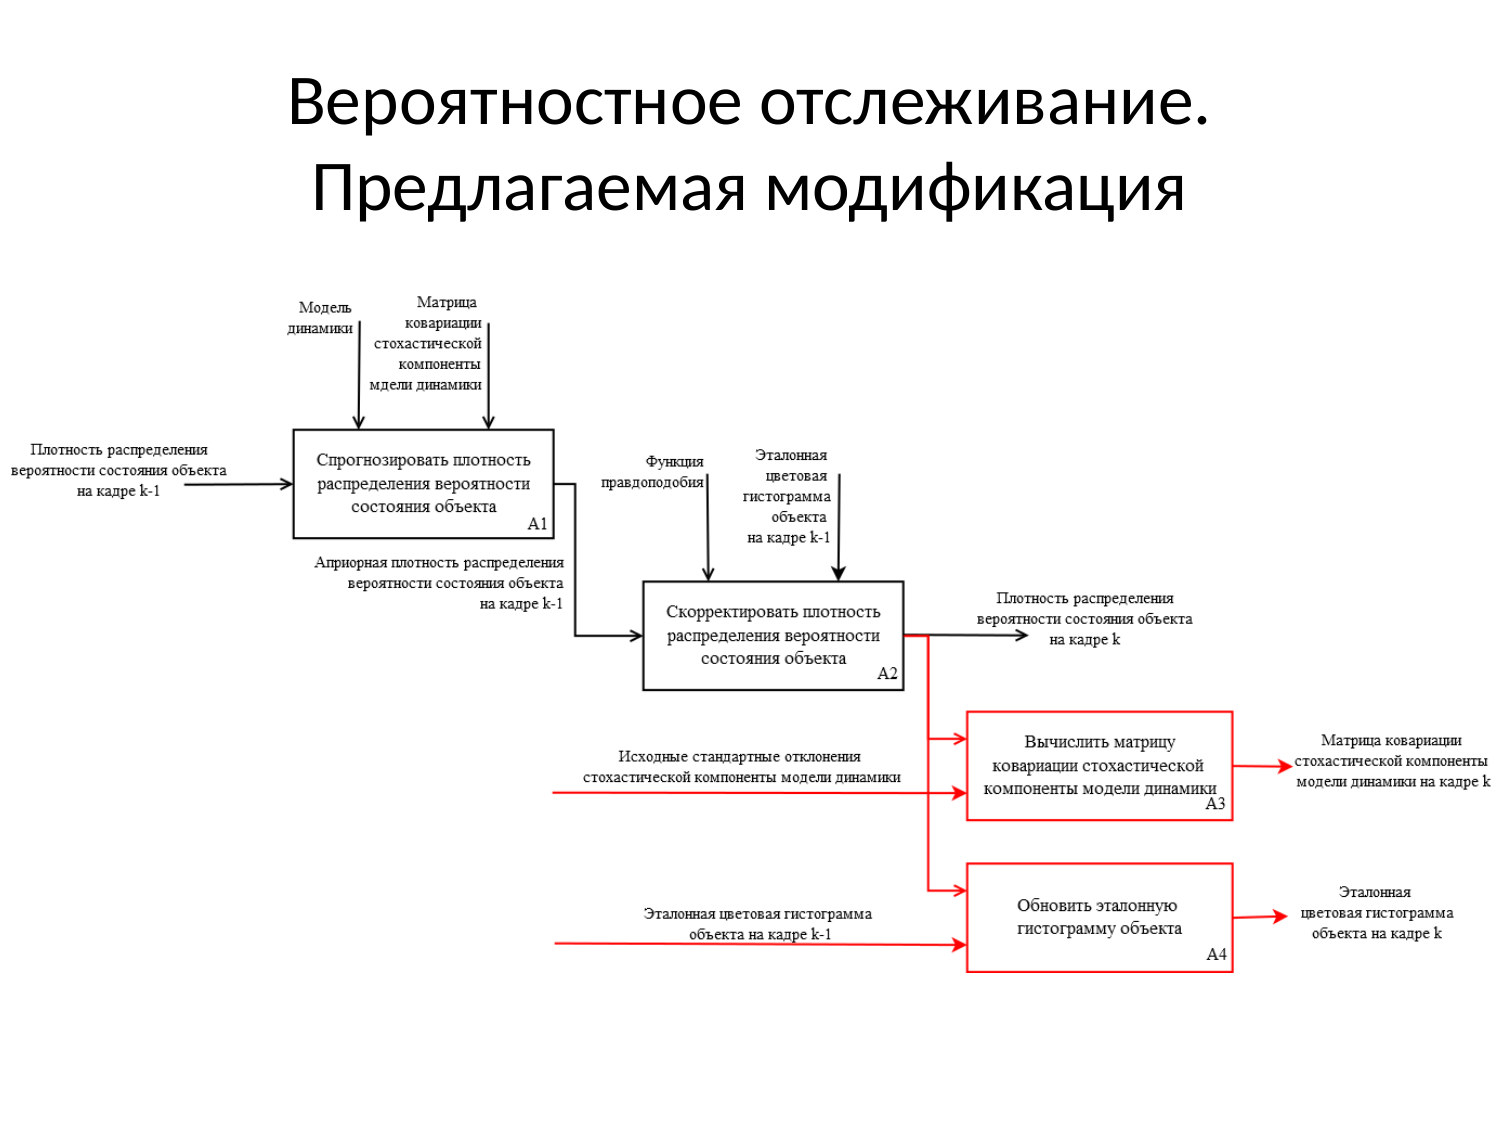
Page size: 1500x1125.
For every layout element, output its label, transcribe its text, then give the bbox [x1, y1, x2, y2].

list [8, 292, 1496, 973]
title Вероятностное отслеживание. Предлагаемая модификация [75, 45, 1425, 233]
